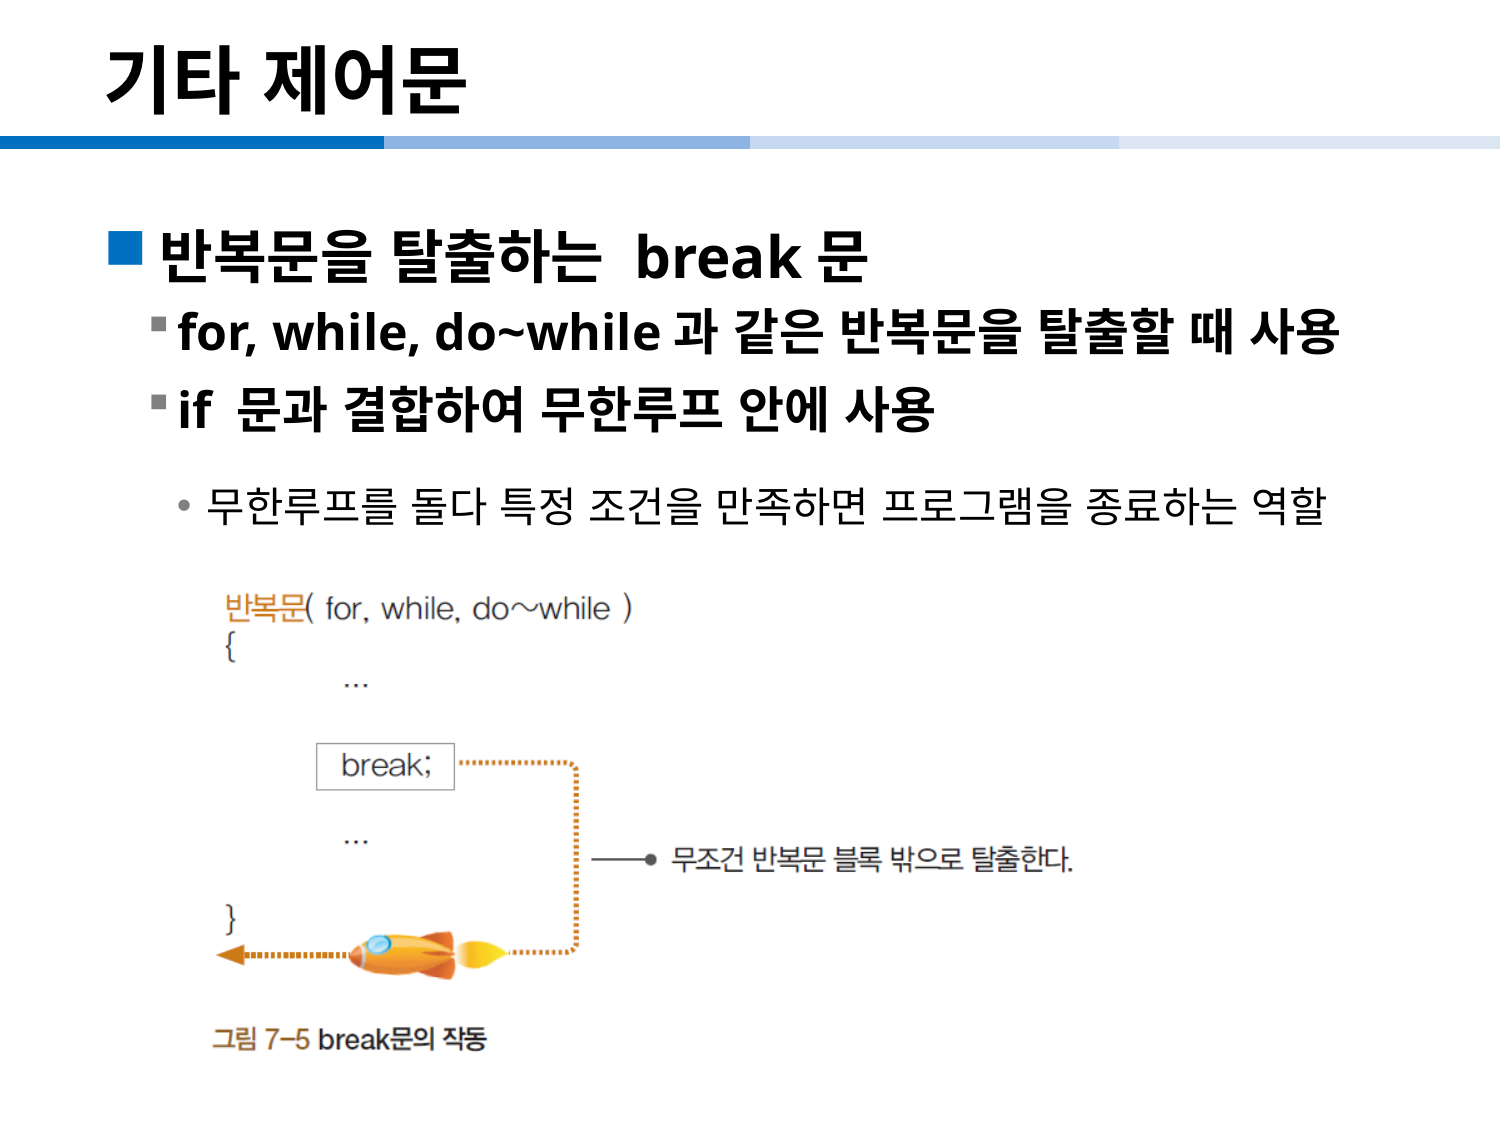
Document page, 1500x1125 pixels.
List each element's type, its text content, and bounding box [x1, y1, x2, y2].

list 반복문을 탈출하는 break문 for, while, do~while과 같은 반복문을 탈출할 때 사용 if 문과 결합하여 무한루프 안에 사용 무한루프를 돌다 특정 조건을 만족하면 프로그램을 종료하는 역할 [88, 177, 1459, 1077]
picture [206, 1022, 491, 1059]
picture [206, 583, 1081, 986]
title 기타 제어문 [88, 32, 1330, 124]
